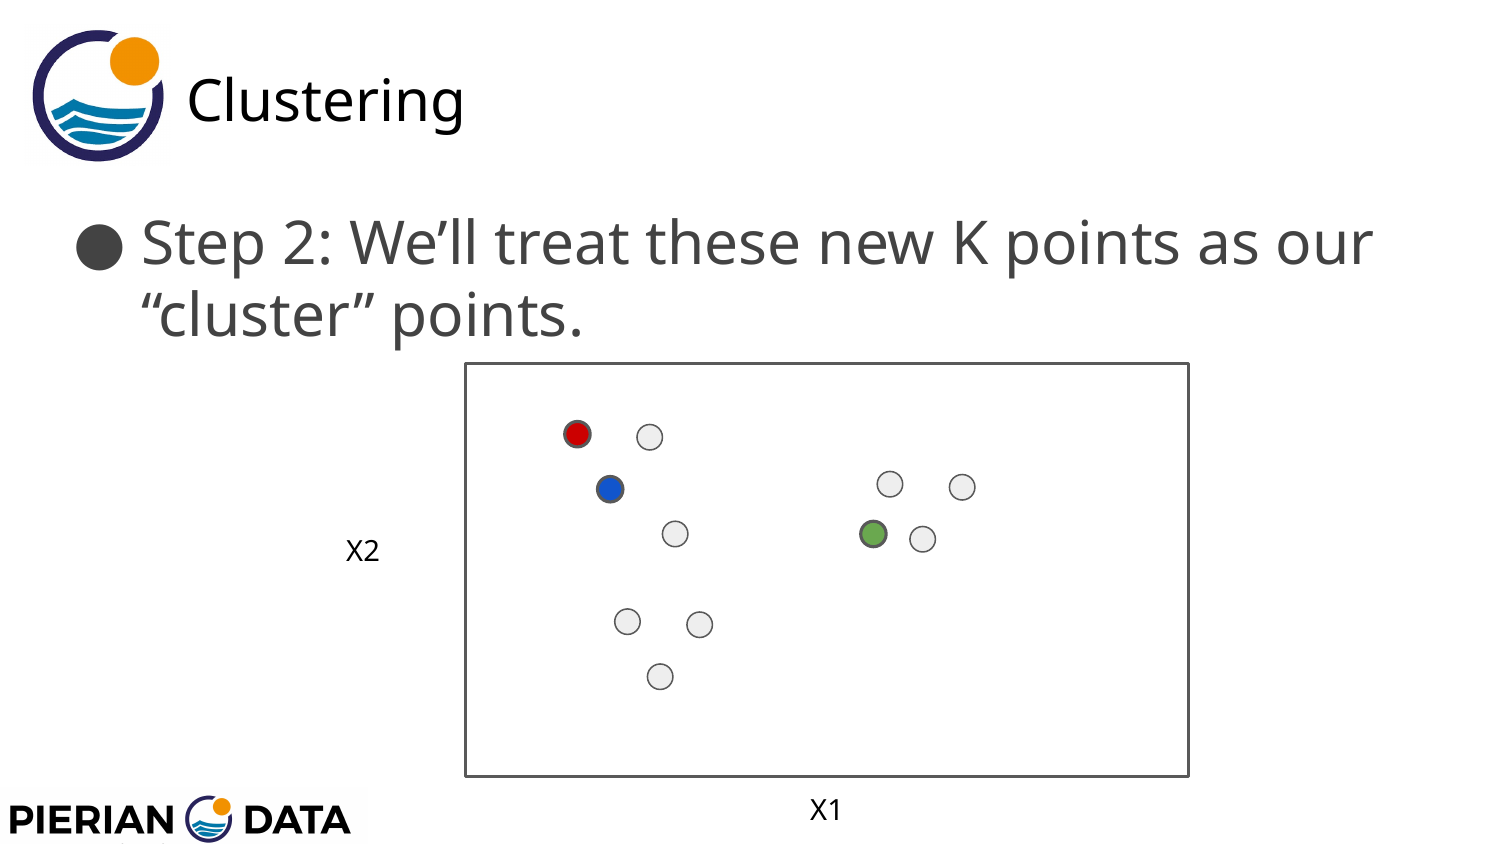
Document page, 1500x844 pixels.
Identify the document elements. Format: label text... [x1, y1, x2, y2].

text_box [877, 471, 903, 497]
title Clustering [176, 48, 1449, 143]
text_box [909, 526, 936, 552]
text_box [662, 521, 688, 547]
text_box X2 [266, 517, 460, 551]
text_box [614, 608, 641, 635]
text_box [949, 474, 975, 501]
text_box [647, 663, 673, 690]
picture [0, 787, 368, 844]
text_box [860, 521, 887, 547]
text_box [597, 476, 623, 502]
text_box [686, 611, 713, 638]
text_box [465, 363, 1189, 777]
list Step 2: We’ll treat these new K points as our “cluster” points. [51, 189, 1476, 378]
picture [24, 24, 172, 167]
text_box [564, 421, 591, 447]
text_box X1 [730, 777, 924, 810]
text_box [636, 424, 663, 451]
